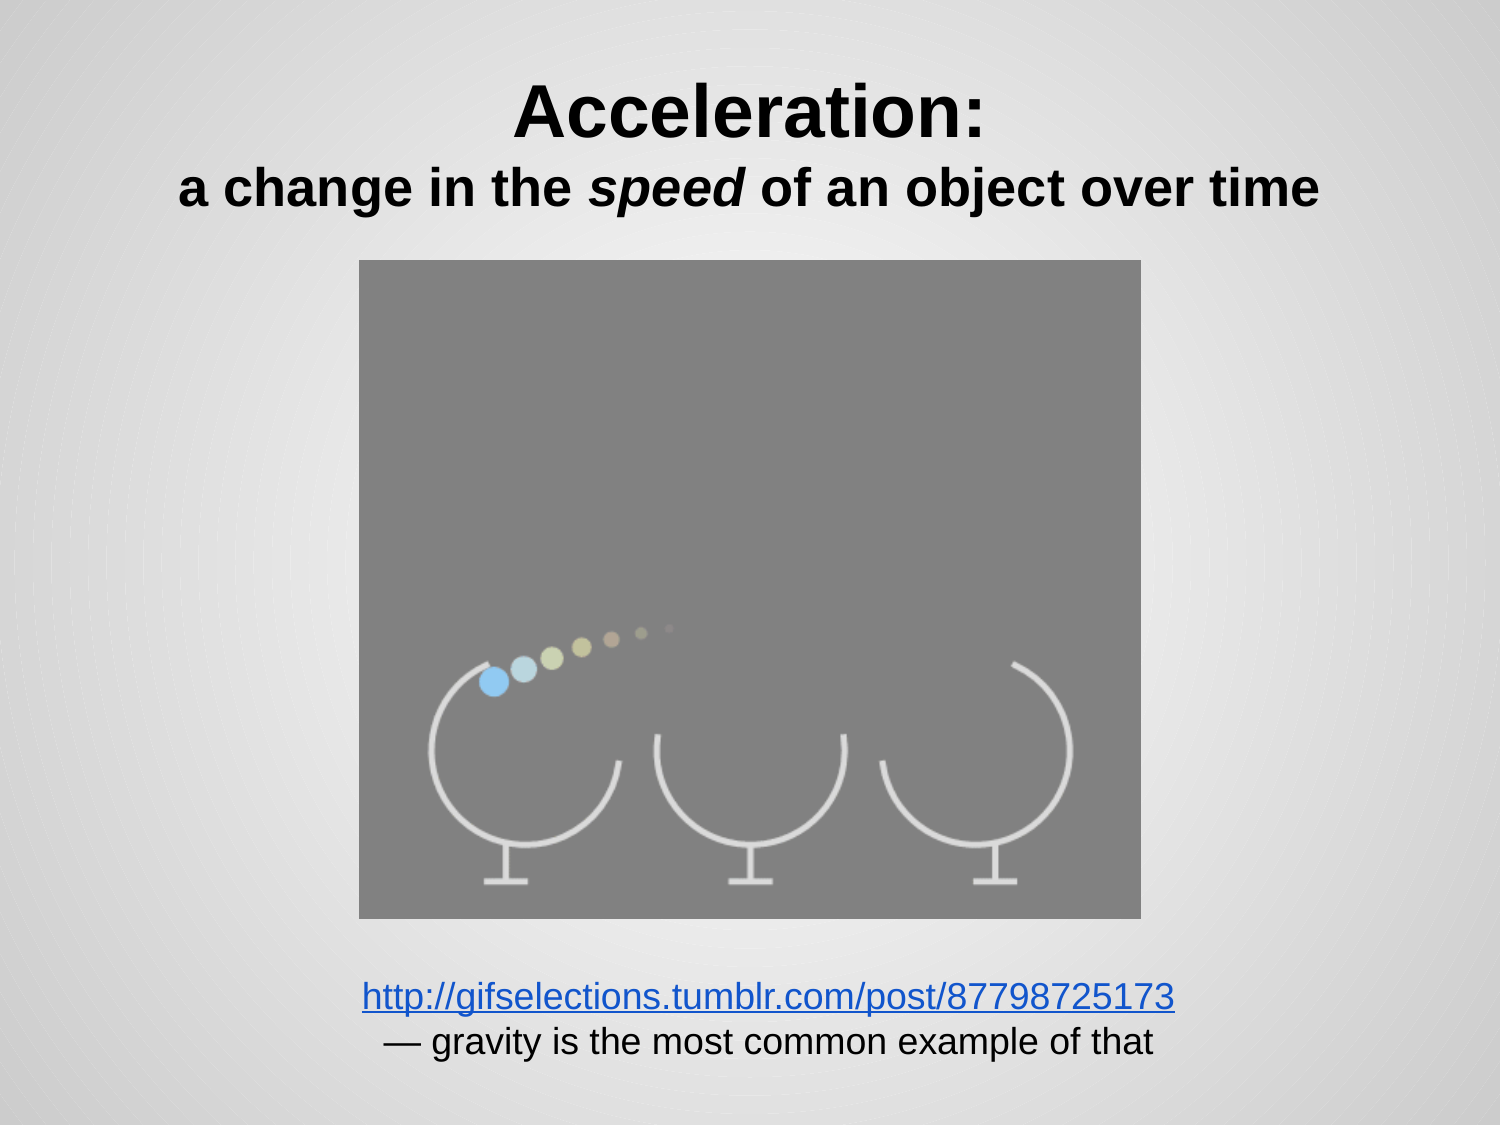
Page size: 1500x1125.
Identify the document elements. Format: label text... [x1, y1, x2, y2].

title Acceleration: a change in the speed of an object over time [75, 45, 1425, 233]
picture [359, 260, 1141, 919]
text_box http://gifselections.tumblr.com/post/87798725173 — gravity is the most common example of that [74, 889, 1425, 1077]
